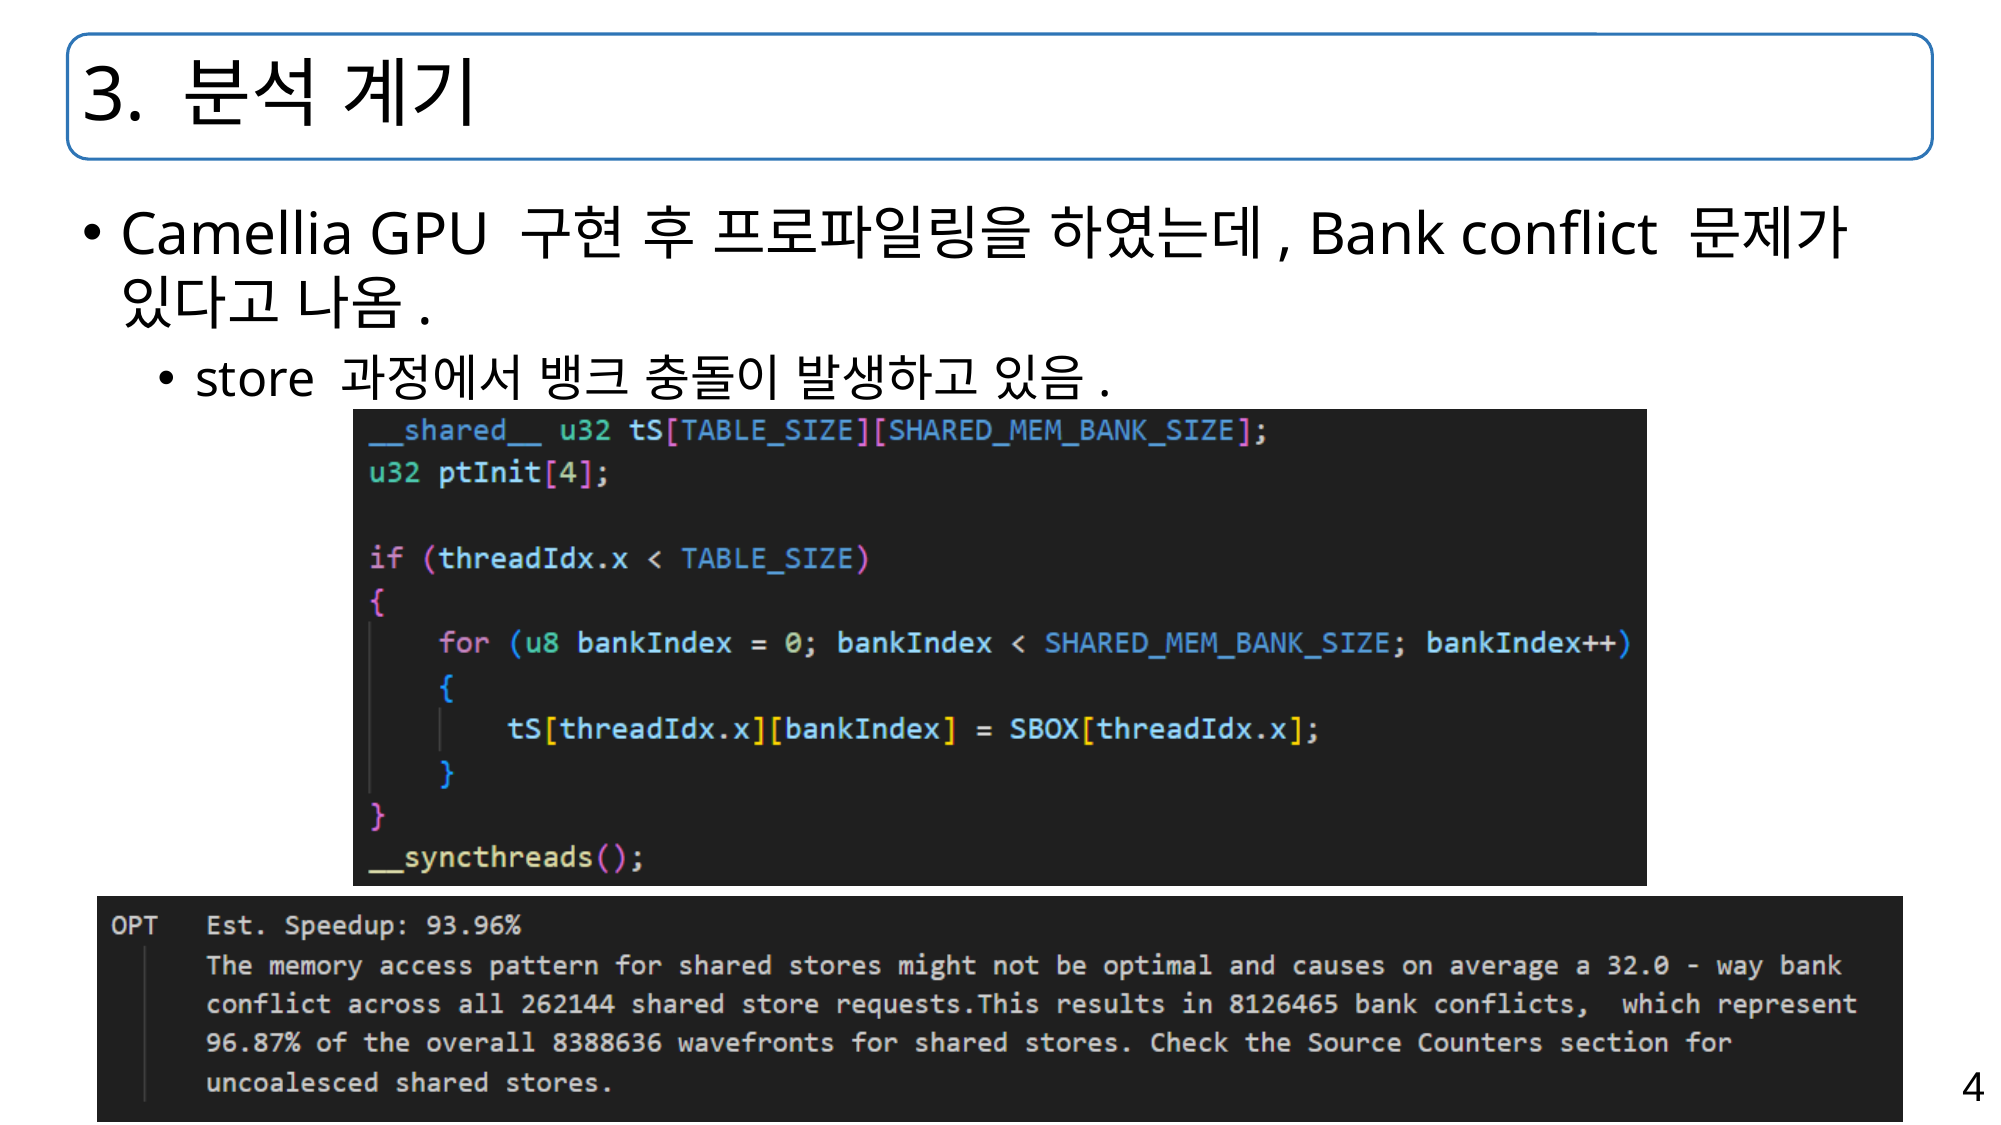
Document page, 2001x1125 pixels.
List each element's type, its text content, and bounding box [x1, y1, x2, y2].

picture [352, 409, 1647, 886]
title 3. 분석 계기 [67, 34, 1933, 160]
picture [97, 896, 1903, 1122]
list Camellia GPU 구현 후 프로파일링을 하였는데, Bank conflict 문제가 있다고 나옴. store 과정에서 뱅크 충돌이 발생하고 있음. [67, 189, 1933, 1069]
